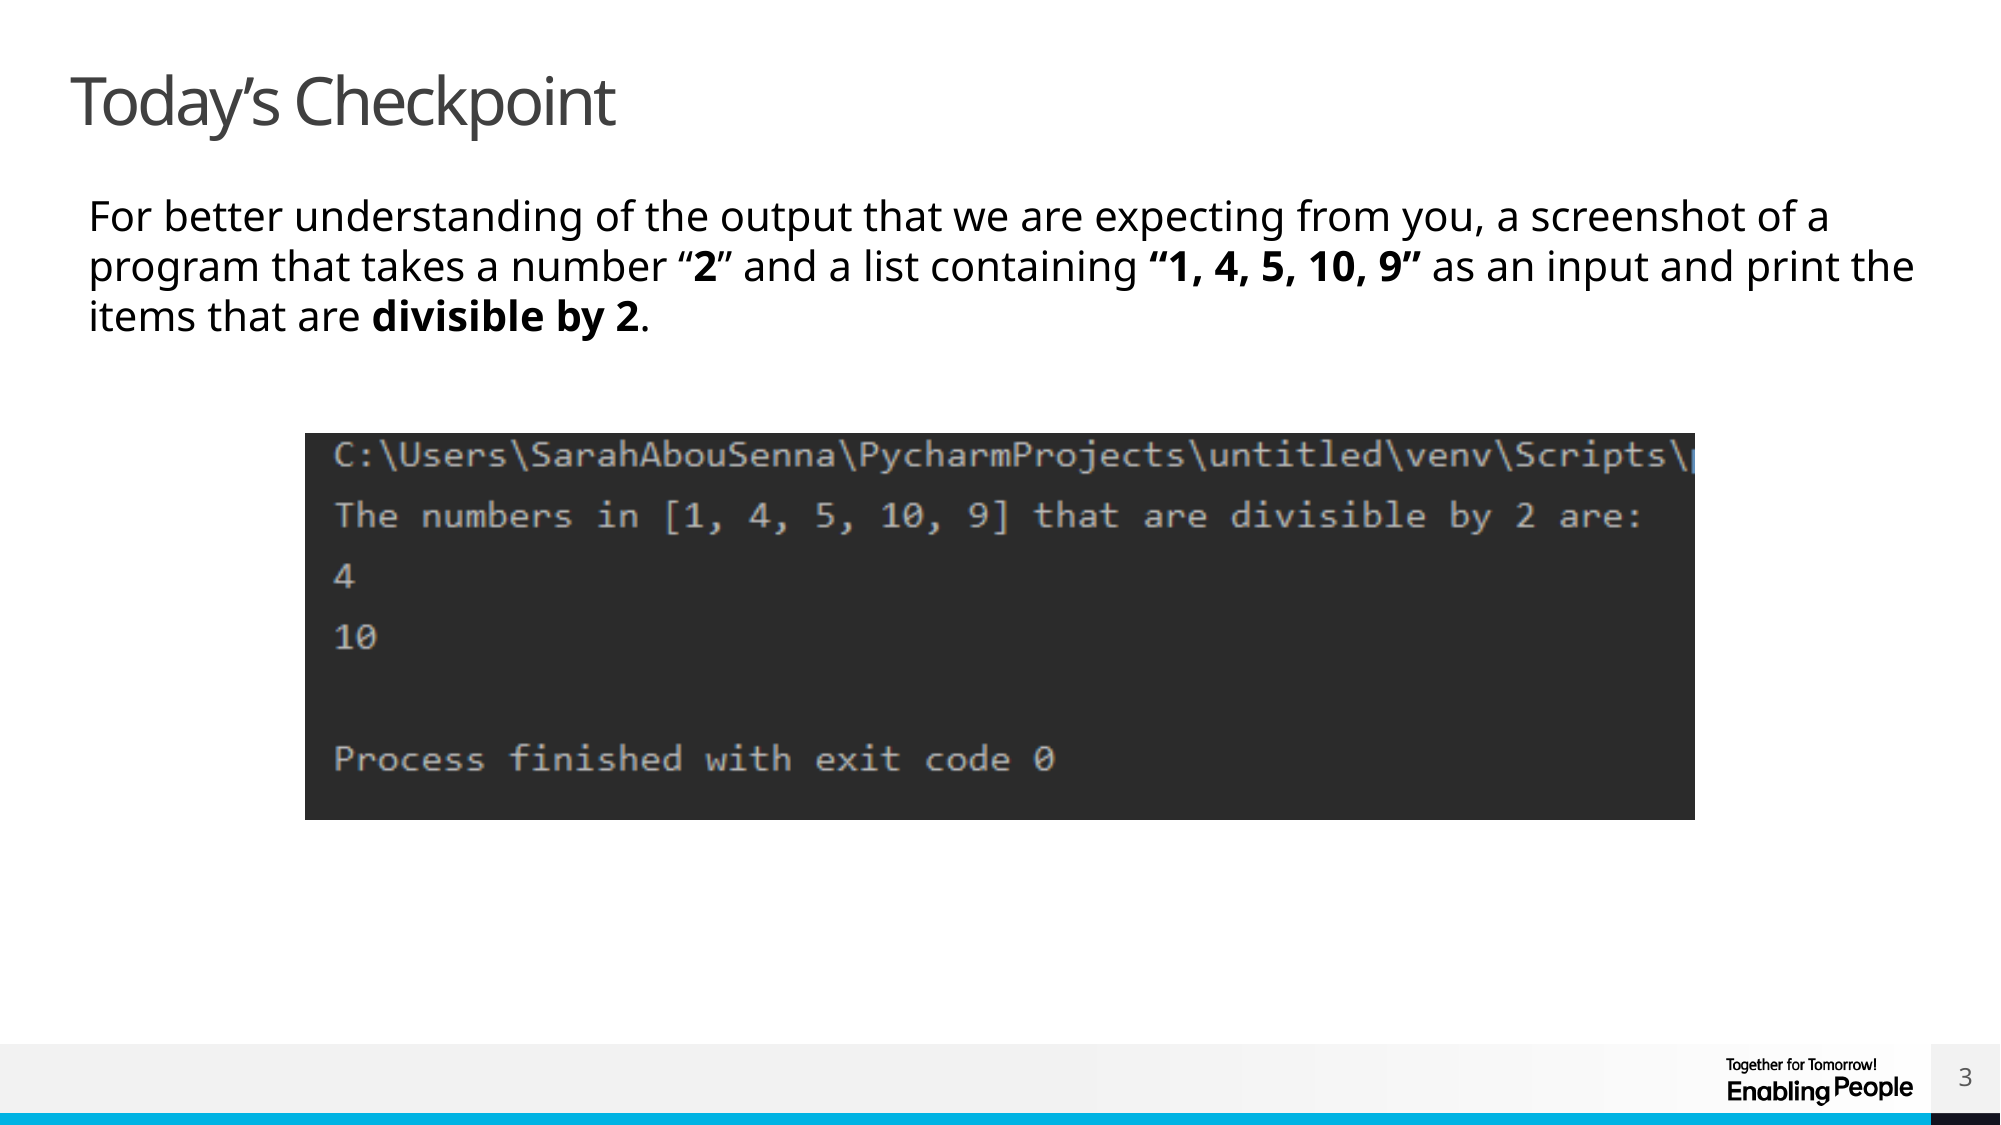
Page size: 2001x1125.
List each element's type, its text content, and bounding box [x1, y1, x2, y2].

picture [1726, 1058, 1913, 1106]
slide_number 3 [1931, 1044, 2000, 1114]
title Today’s Checkpoint [70, 68, 1932, 139]
list For better understanding of the output that we are expecting from you, a screenshot of a program that takes a number “2” and a list containing “1, 4, 5, 10, 9” as an input and print the items that are divisible by 2. [88, 189, 1932, 981]
picture [305, 433, 1695, 820]
